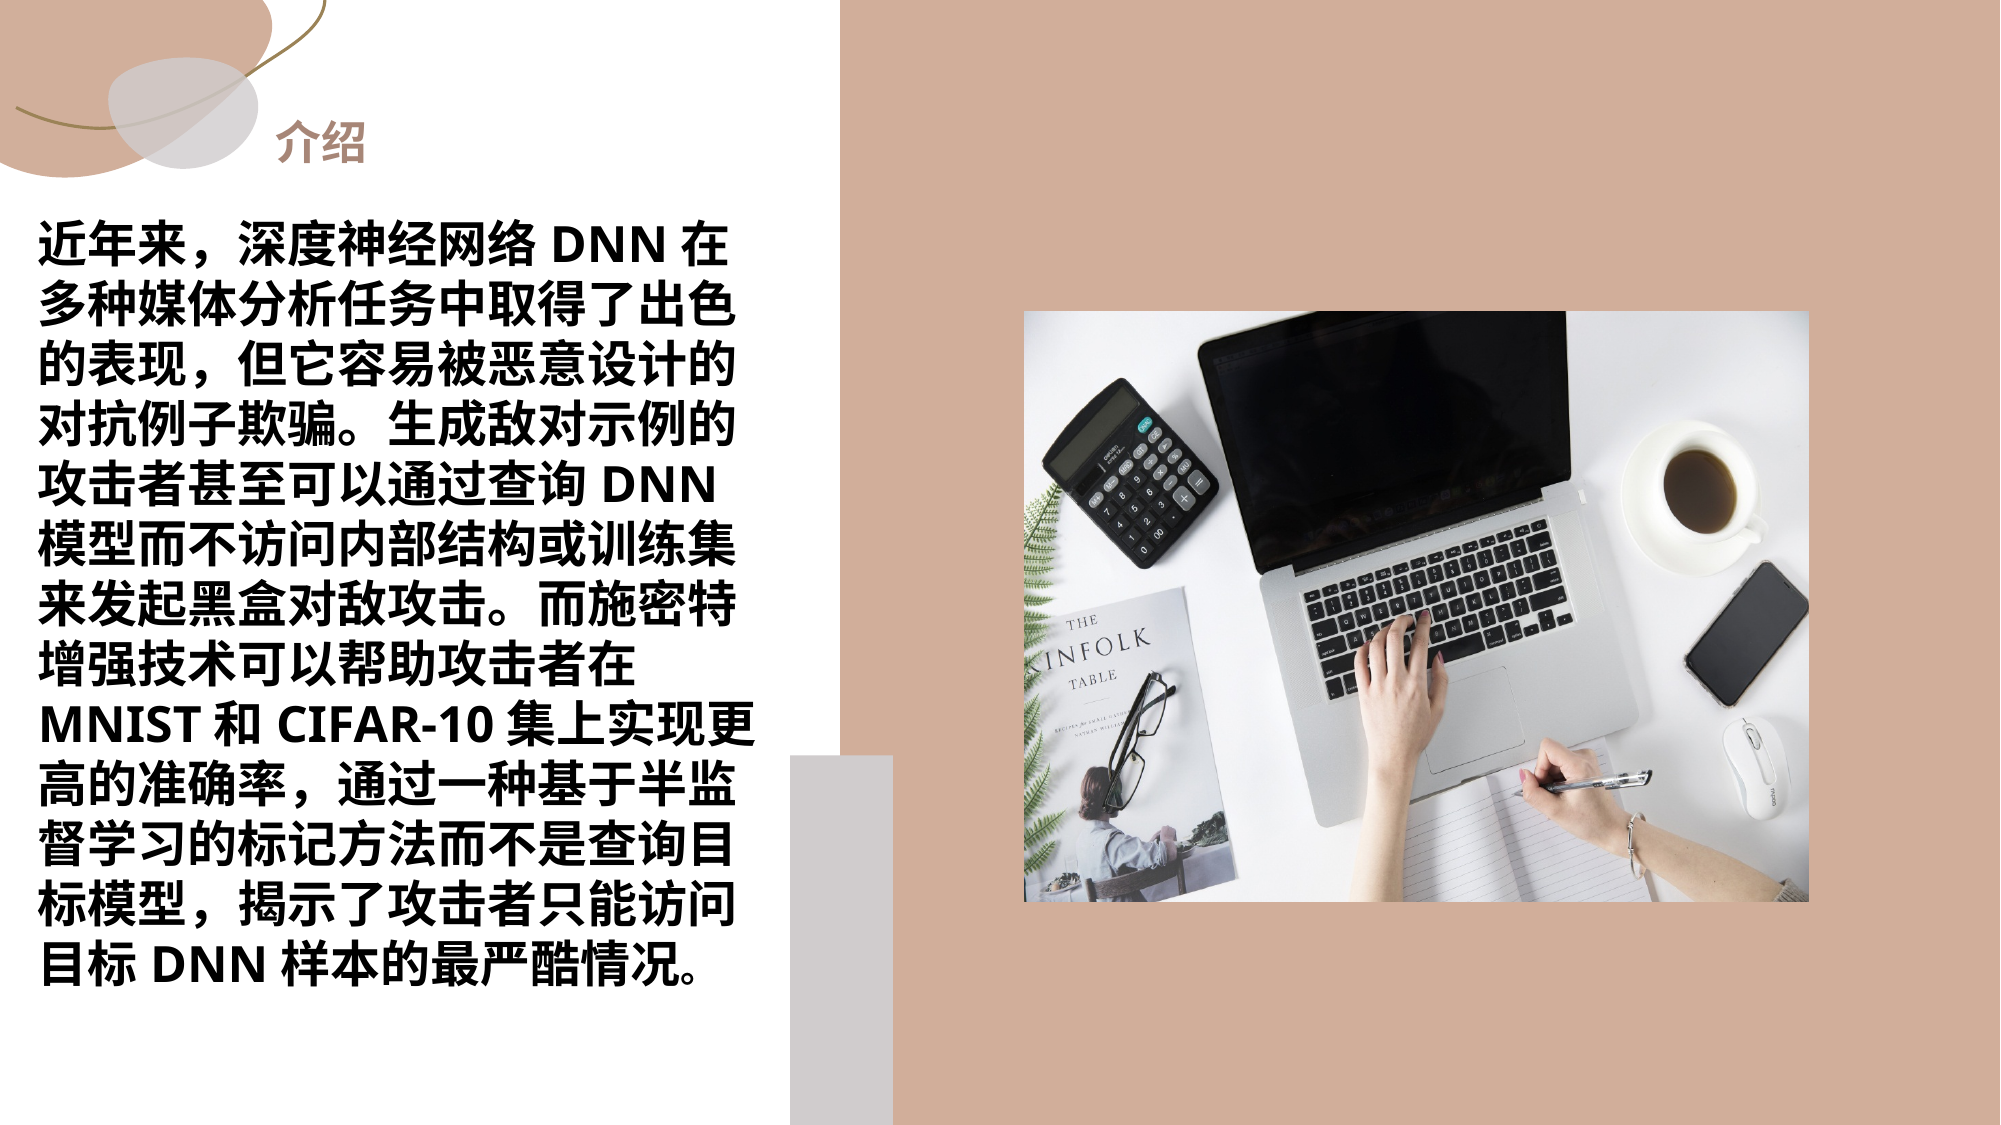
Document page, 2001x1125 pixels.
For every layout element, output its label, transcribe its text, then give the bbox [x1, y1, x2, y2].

text_box 近年来，深度神经网络DNN在多种媒体分析任务中取得了出色的表现，但它容易被恶意设计的对抗例子欺骗。生成敌对示例的攻击者甚至可以通过查询DNN模型而不访问内部结构或训练集来发起黑盒对敌攻击。而施密特增强技术可以帮助攻击者在MNIST和CIFAR-10集上实现更高的准确率，通过一种基于半监督学习的标记方法而不是查询目标模型，揭示了攻击者只能访问目标DNN样本的最严酷情况。 [23, 205, 791, 1000]
text_box [839, 0, 2000, 1125]
text_box [1023, 311, 1810, 902]
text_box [108, 474, 754, 782]
text_box 介绍 [275, 102, 614, 169]
text_box [789, 754, 894, 1125]
